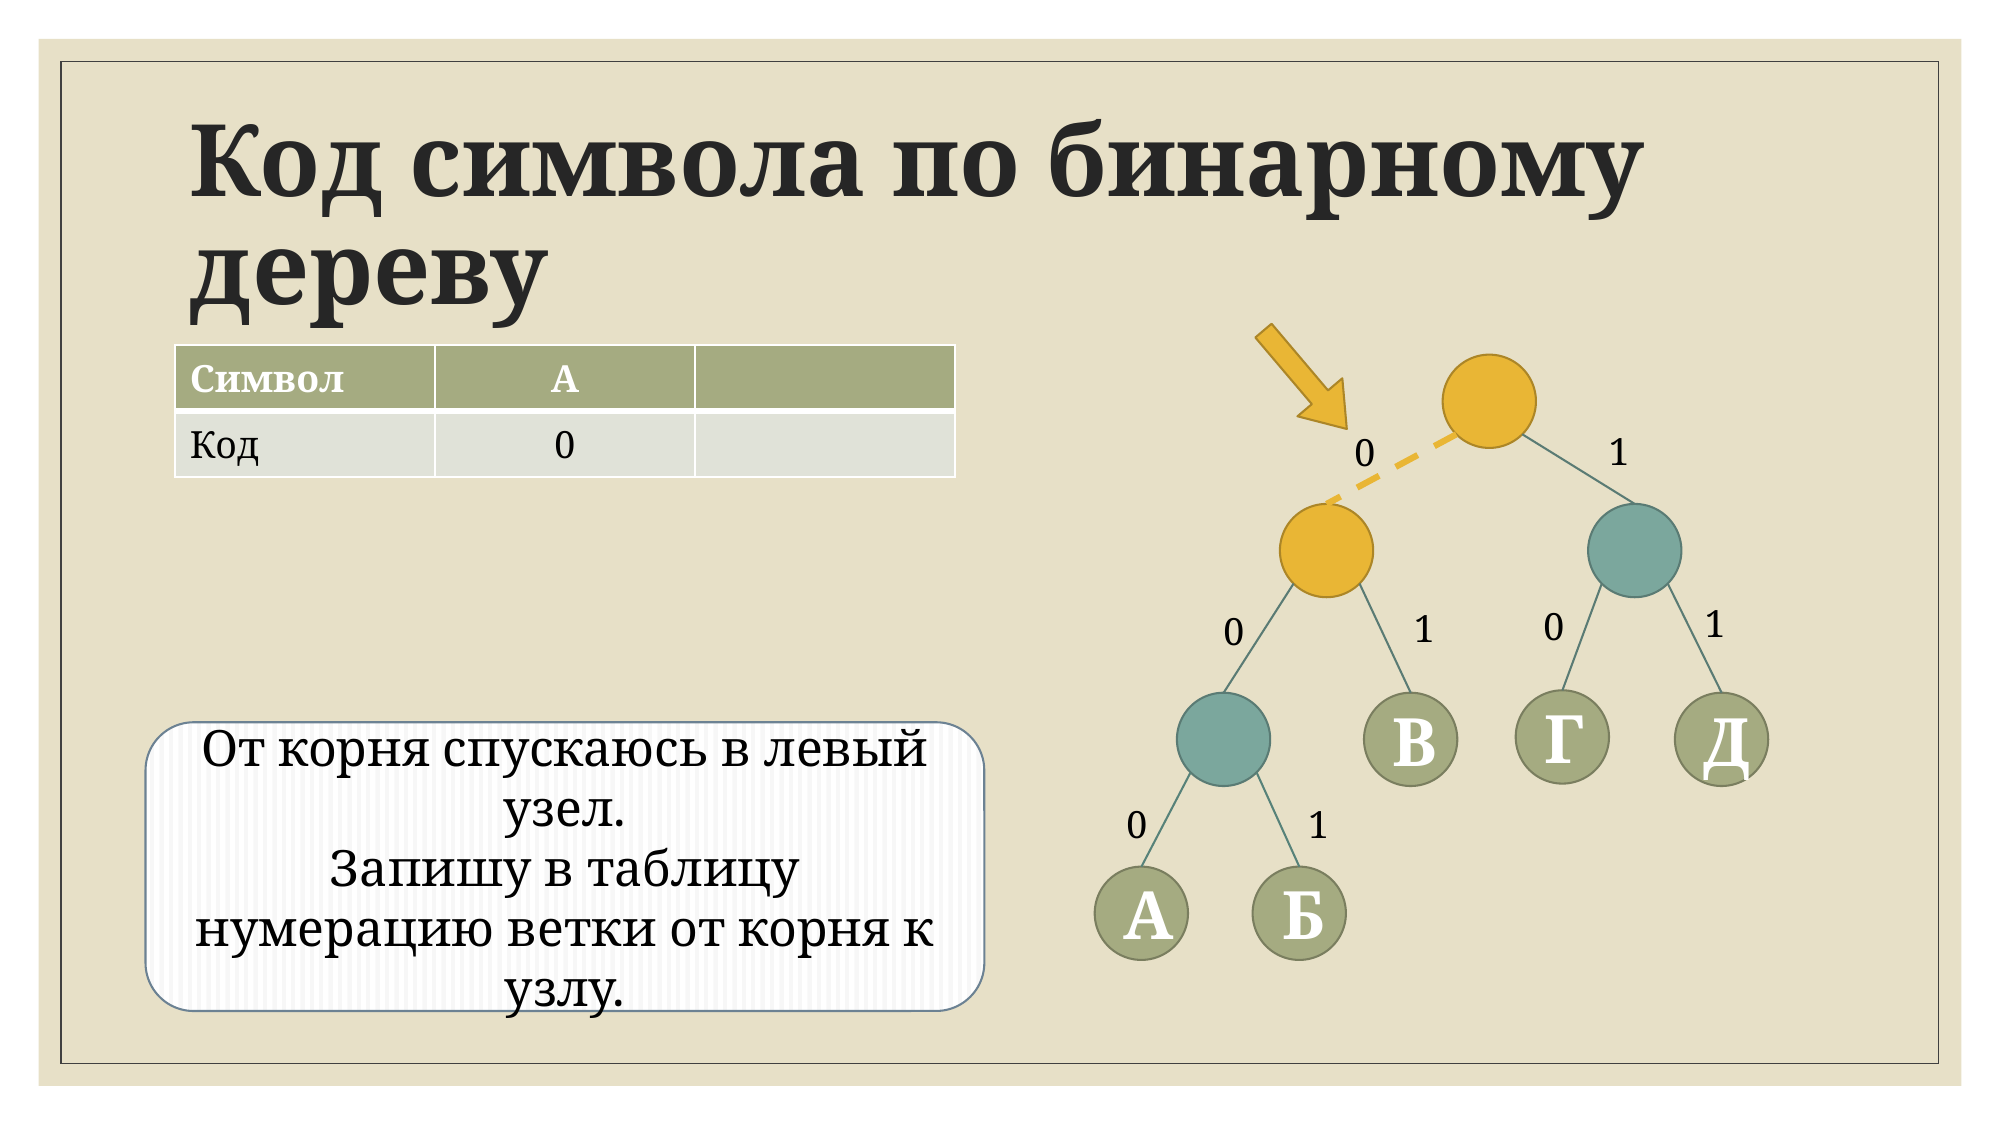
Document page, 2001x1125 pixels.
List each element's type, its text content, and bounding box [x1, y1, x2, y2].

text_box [1094, 354, 1769, 960]
table_header А [436, 346, 694, 408]
table_cell 0 [436, 414, 694, 476]
text_box [1254, 322, 1296, 350]
text_box От корня спускаюсь в левый узел. Запишу в таблицу нумерацию ветки от корня к узлу. [144, 721, 986, 1013]
table_cell Код [176, 414, 434, 476]
table_header Символ [176, 346, 434, 408]
table_header [696, 346, 954, 408]
title Код символа по бинарному дереву [174, 105, 1825, 331]
table_cell [696, 414, 954, 476]
